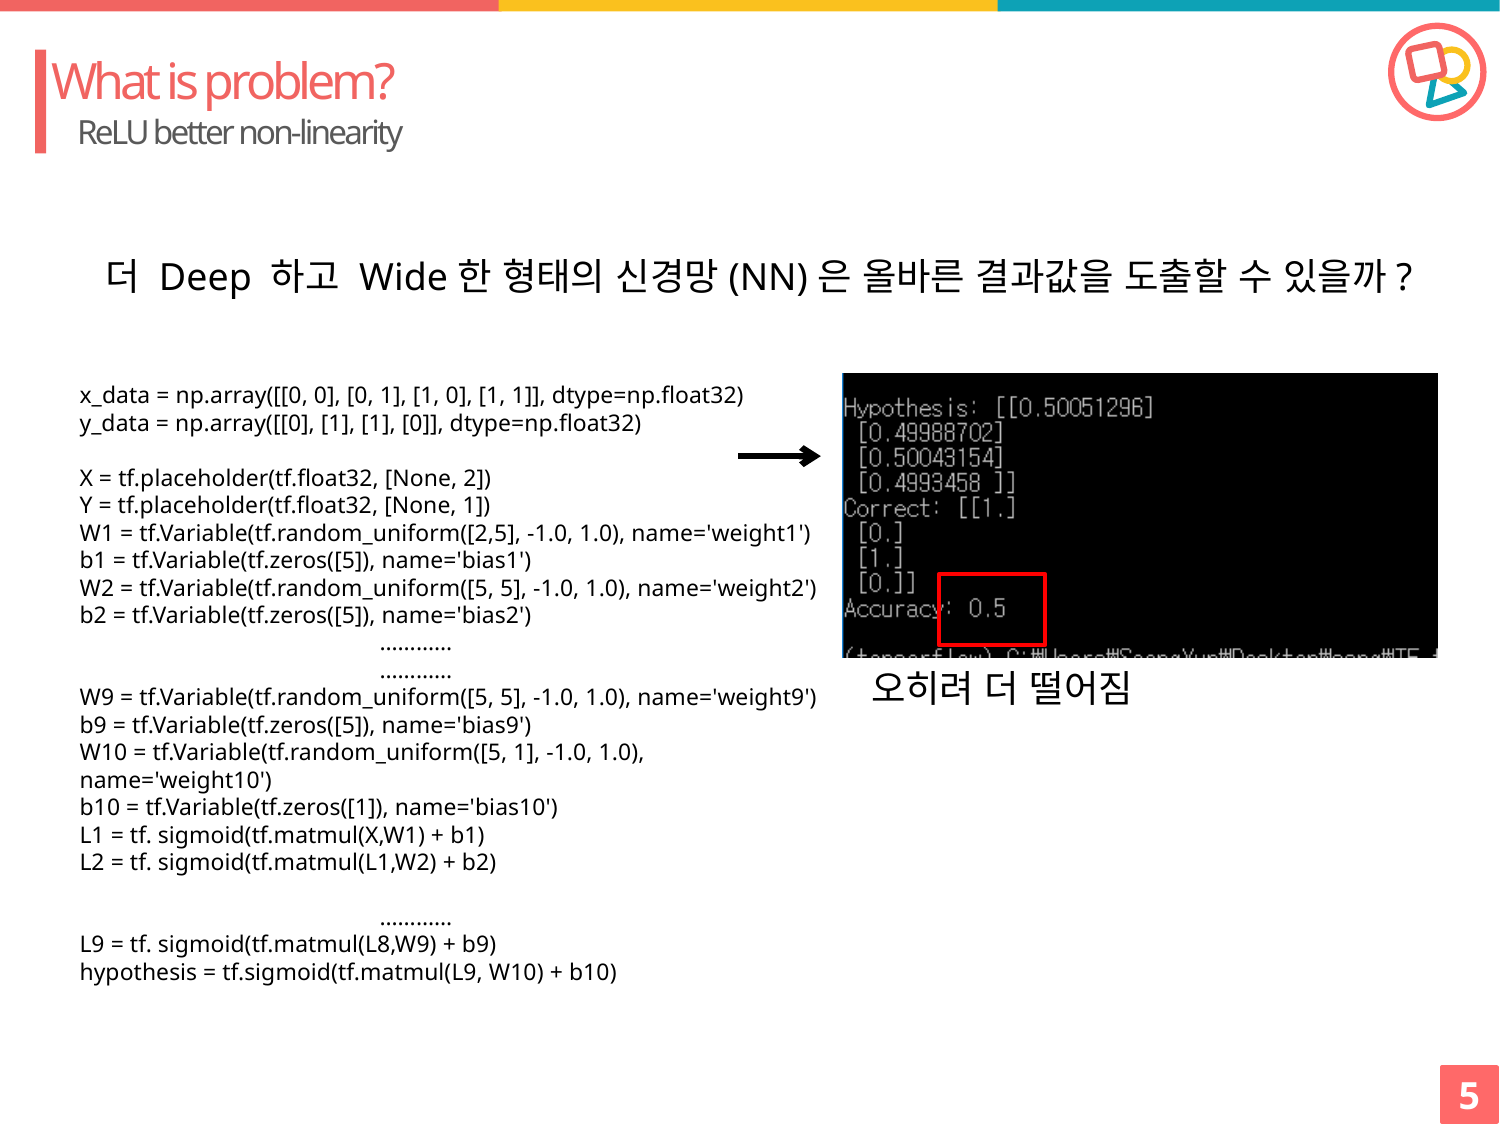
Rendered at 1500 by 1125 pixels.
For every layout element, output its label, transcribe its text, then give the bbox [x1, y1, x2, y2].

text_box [1390, 25, 1484, 119]
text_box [34, 42, 443, 161]
text_box x_data = np.array([[0, 0], [0, 1], [1, 0], [1, 1]], dtype=np.float32) y_data = np.array([[0], [1], [1], [0]], dtype=np.float32) X = tf.placeholder(tf.float32, [None, 2]) Y = tf.placeholder(tf.float32, [None, 1]) W1 = tf.Variable(tf.random_uniform([2,5], -1.0, 1.0), name='weight1') b1 = tf.Variable(tf.zeros([5]), name='bias1') W2 = tf.Variable(tf.random_uniform([5, 5], -1.0, 1.0), name='weight2') b2 = tf.Variable(tf.zeros([5]), name='bias2') ………… ………… W9 = tf.Variable(tf.random_uniform([5, 5], -1.0, 1.0), name='weight9') b9 = tf.Variable(tf.zeros([5]), name='bias9') W10 = tf.Variable(tf.random_uniform([5, 1], -1.0, 1.0), name='weight10') b10 = tf.Variable(tf.zeros([1]), name='bias10') L1 = tf. sigmoid(tf.matmul(X,W1) + b1) L2 = tf. sigmoid(tf.matmul(L1,W2) + b2) ………… L9 = tf. sigmoid(tf.matmul(L8,W9) + b9) hypothesis = tf.sigmoid(tf.matmul(L9, W10) + b10) [64, 373, 848, 993]
text_box 더 Deep 하고 Wide한 형태의 신경망(NN)은 올바른 결과값을 도출할 수 있을까? [90, 245, 1410, 306]
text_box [0, 0, 1500, 12]
text_box 5 [1440, 1065, 1499, 1124]
text_box 오히려 더 떨어짐 [856, 666, 1235, 718]
picture [841, 373, 1438, 659]
